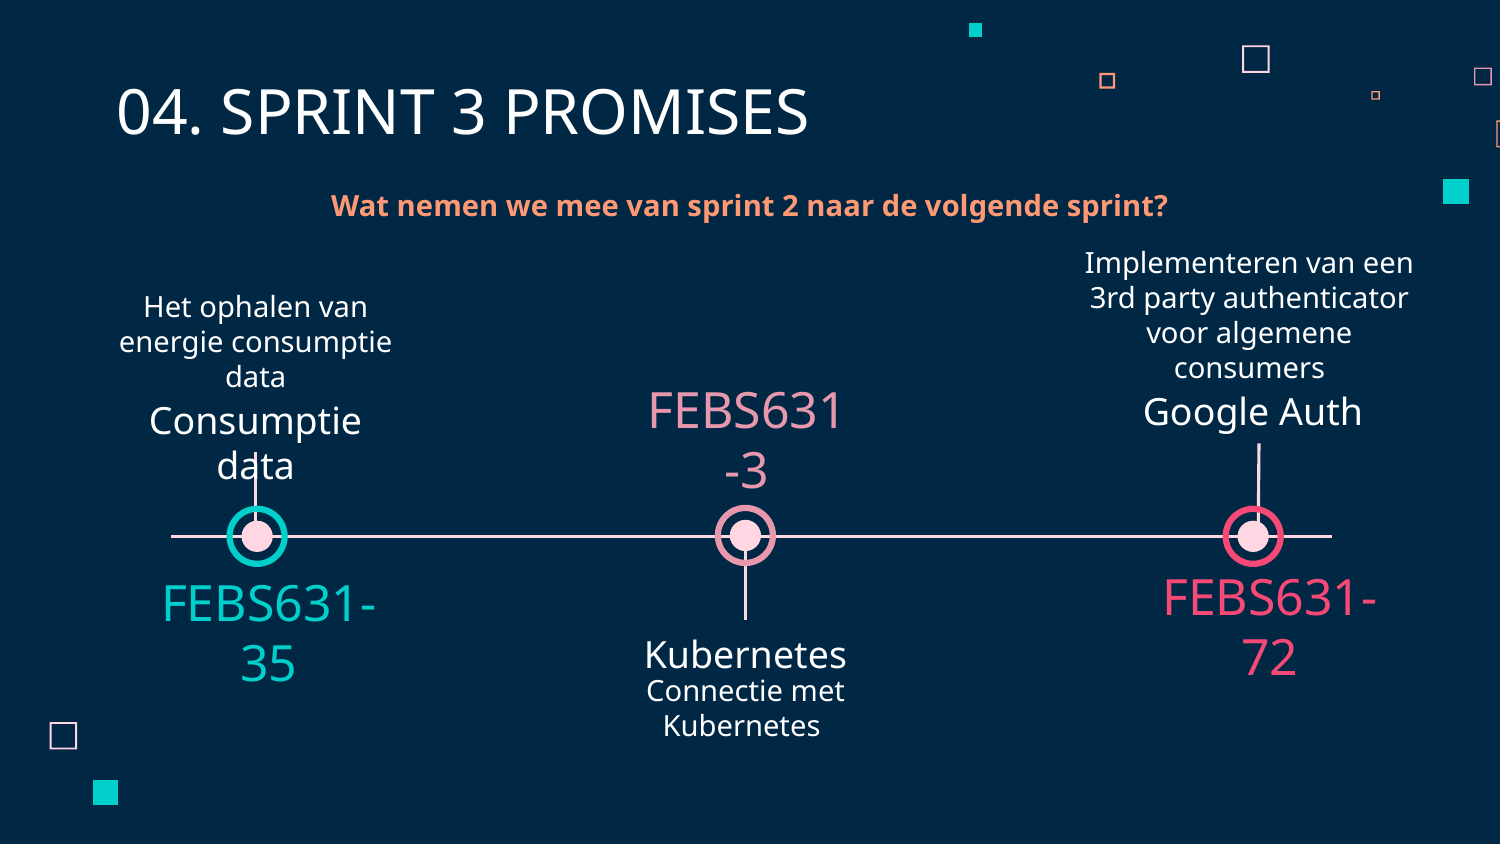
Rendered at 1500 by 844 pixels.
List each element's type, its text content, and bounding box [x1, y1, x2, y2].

title FEBS631-3 [625, 403, 869, 474]
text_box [714, 504, 777, 567]
subtitle Het ophalen van energie consumptie data [101, 302, 411, 408]
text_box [1222, 505, 1285, 568]
title Google Auth [1098, 399, 1408, 444]
title Kubernetes [591, 620, 900, 657]
text_box Wat nemen we mee van sprint 2 naar de volgende sprint? [240, 172, 1260, 238]
title FEBS631-72 [1136, 590, 1403, 661]
title Consumptie data [101, 408, 411, 453]
title 04. SPRINT 3 PROMISES [101, 67, 878, 163]
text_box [226, 505, 288, 568]
subtitle Implementeren van een 3rd party authenticator voor algemene consumers [1066, 293, 1433, 399]
title FEBS631-35 [127, 596, 411, 667]
subtitle Connectie met Kubernetes [572, 657, 919, 763]
